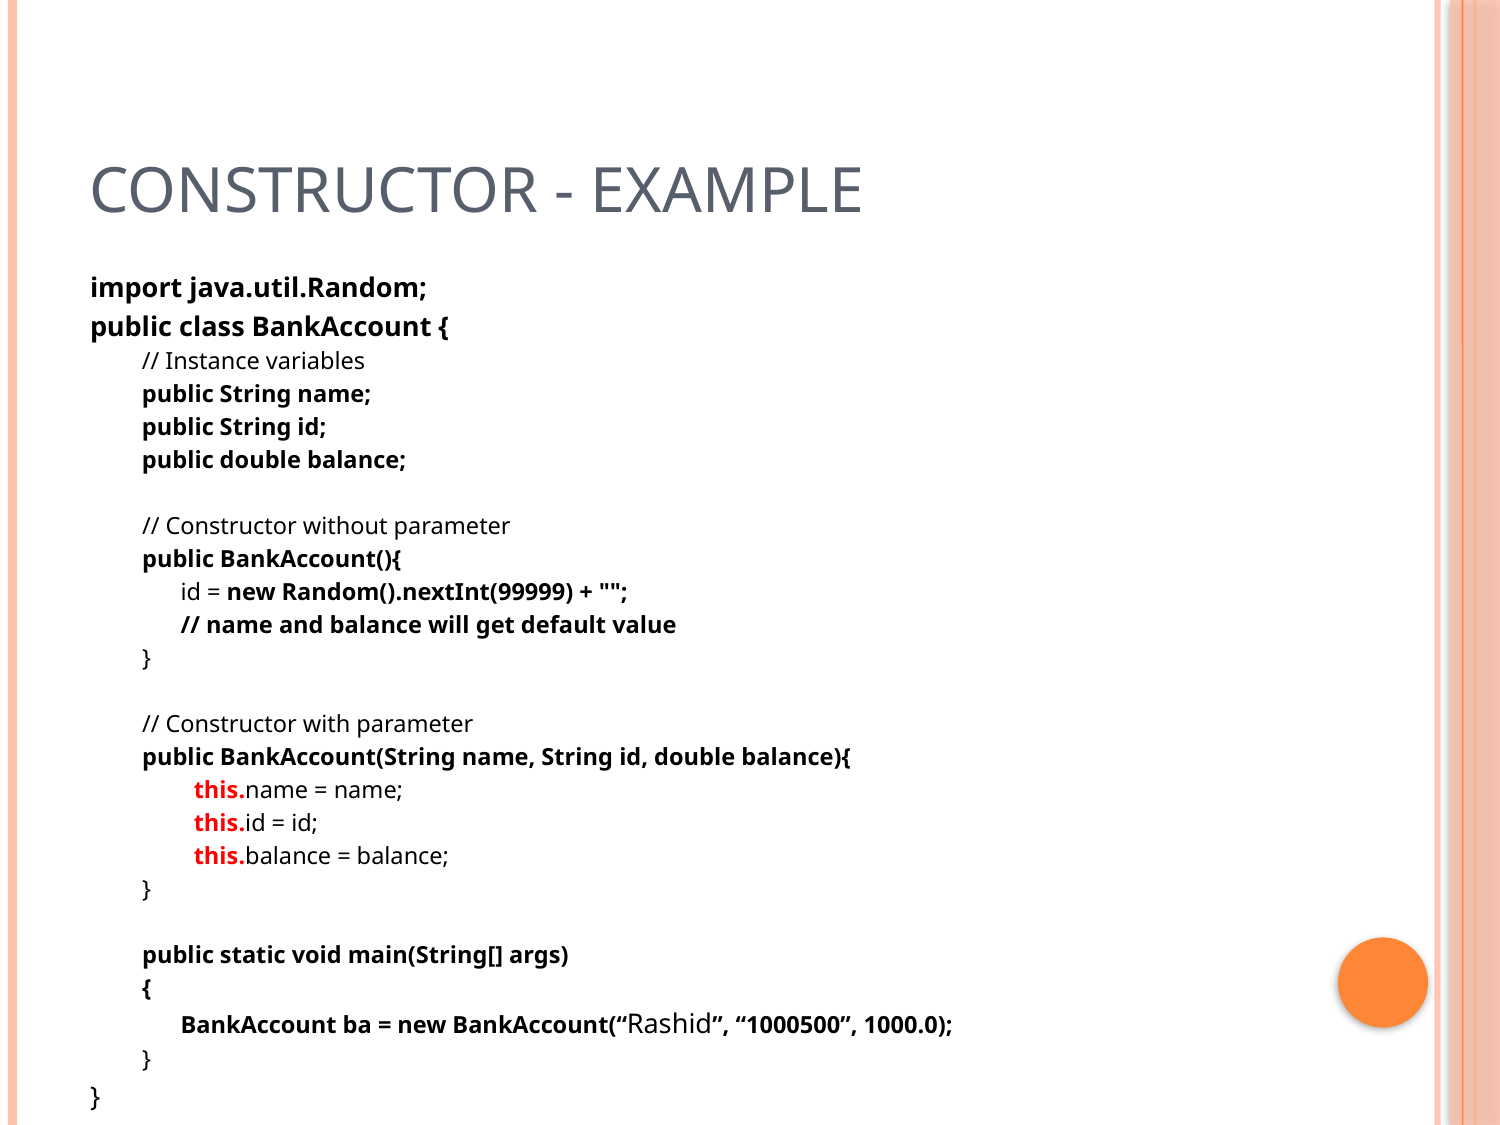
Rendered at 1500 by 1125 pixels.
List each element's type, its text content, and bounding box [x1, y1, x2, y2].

list import java.util.Random; public class BankAccount { // Instance variables public String name; public String id; public double balance; // Constructor without parameter public BankAccount(){ id = new Random().nextInt(99999) + ""; // name and balance will get default value } // Constructor with parameter public BankAccount(String name, String id, double balance){ this.name = name; this.id = id; this.balance = balance; } public static void main(String[] args) { BankAccount ba = new BankAccount(“Rashid”, “1000500”, 1000.0); } } [75, 262, 1300, 1125]
title Constructor - Example [75, 45, 1300, 233]
